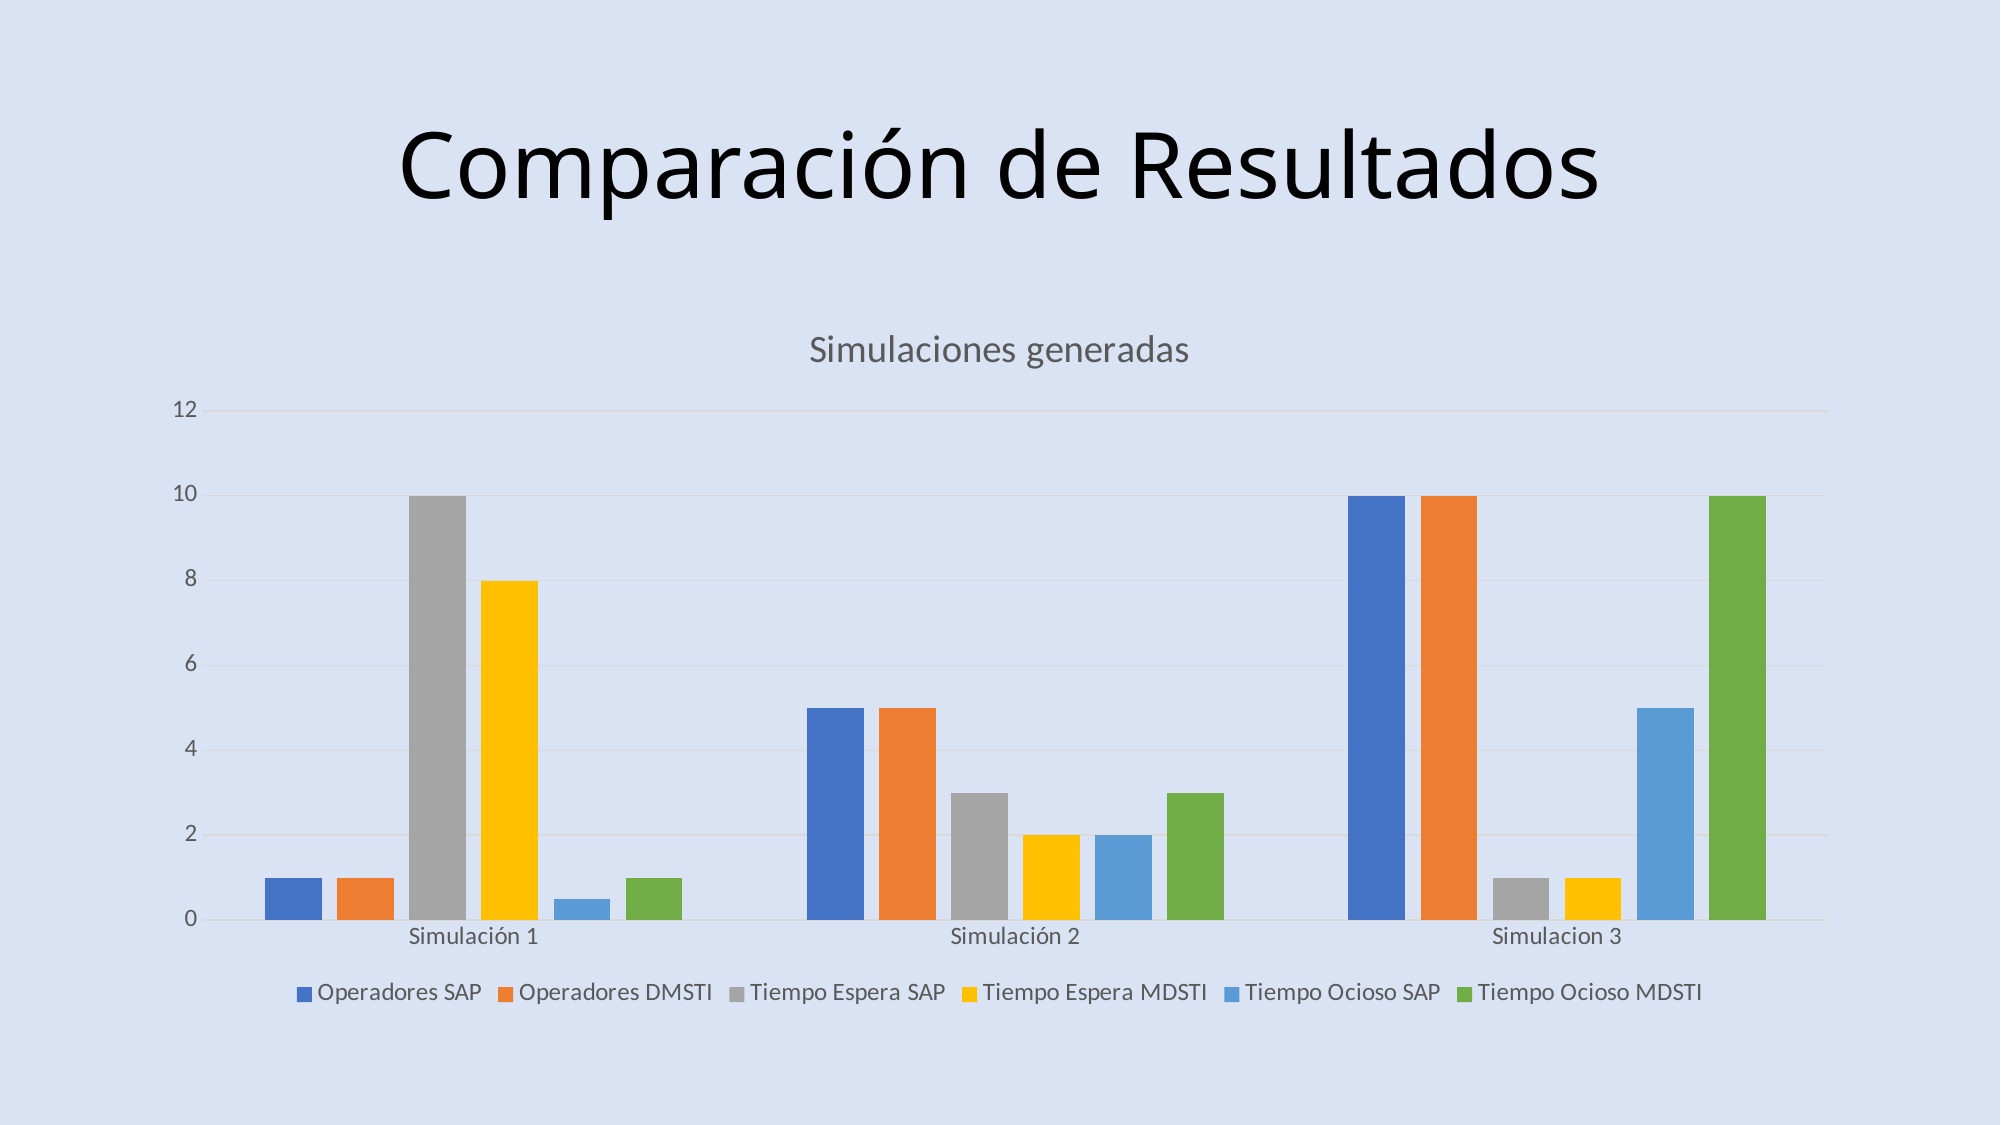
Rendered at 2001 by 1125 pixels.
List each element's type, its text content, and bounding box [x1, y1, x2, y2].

title Comparación de Resultados [137, 59, 1863, 278]
chart [137, 299, 1863, 1014]
